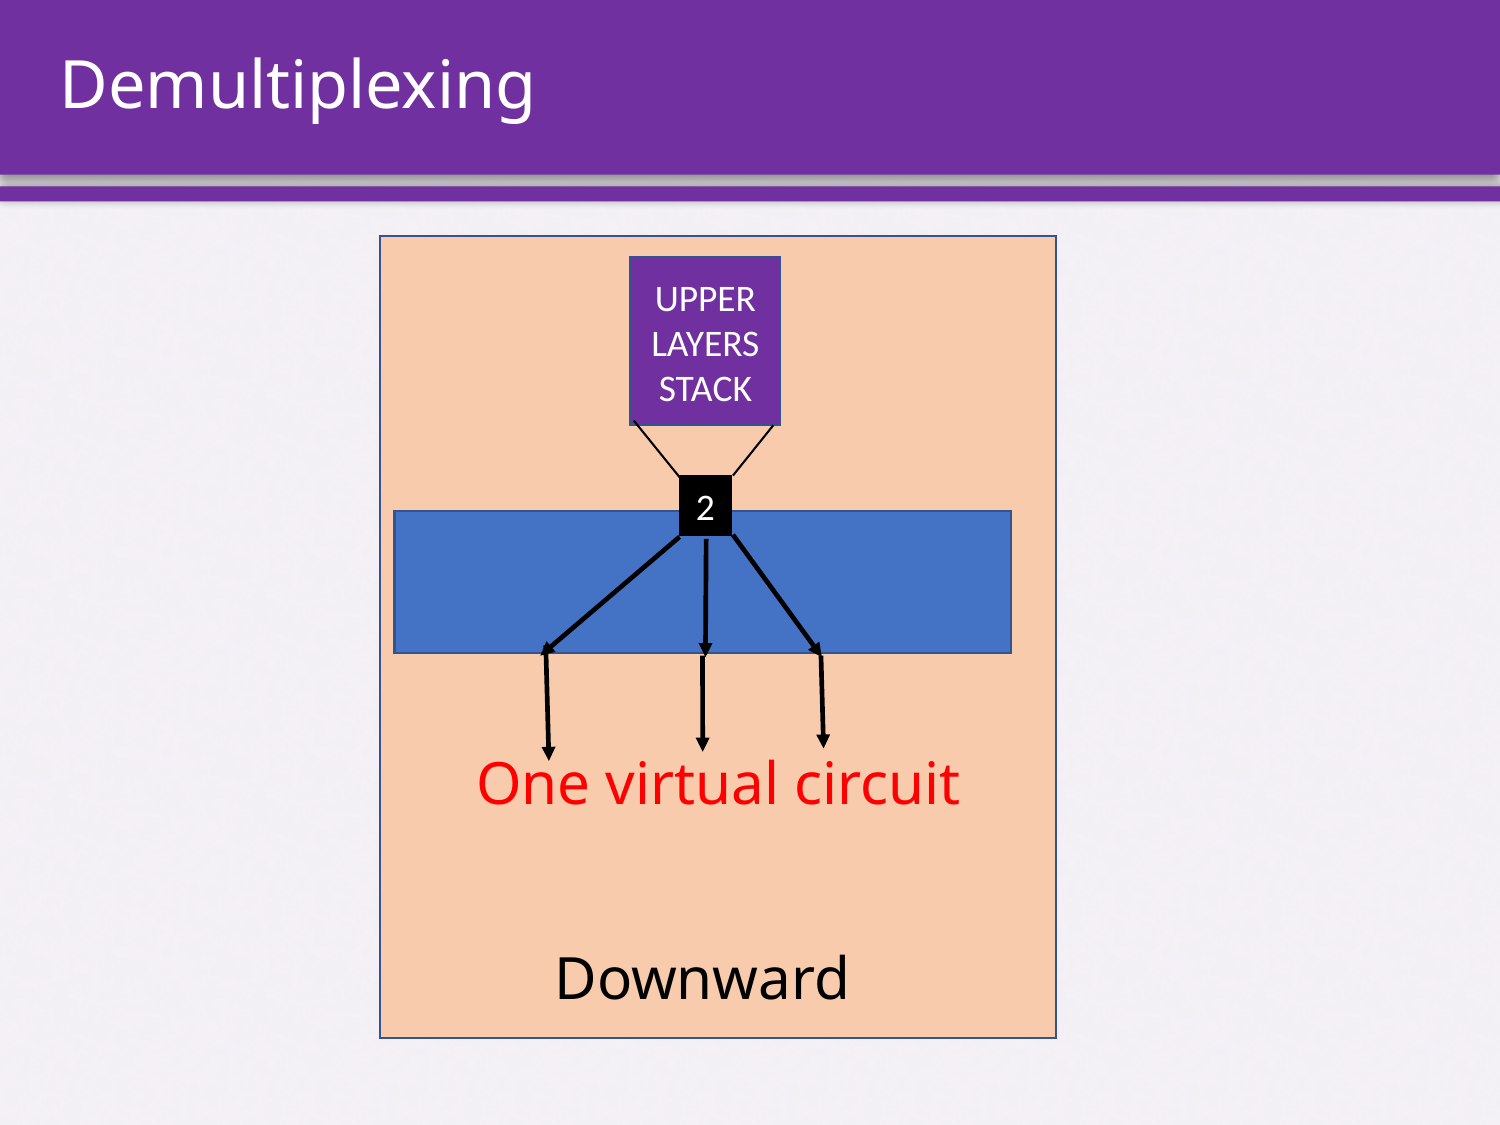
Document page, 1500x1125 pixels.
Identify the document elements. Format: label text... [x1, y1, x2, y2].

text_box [380, 236, 1057, 1038]
title Demultiplexing [44, 0, 1464, 175]
